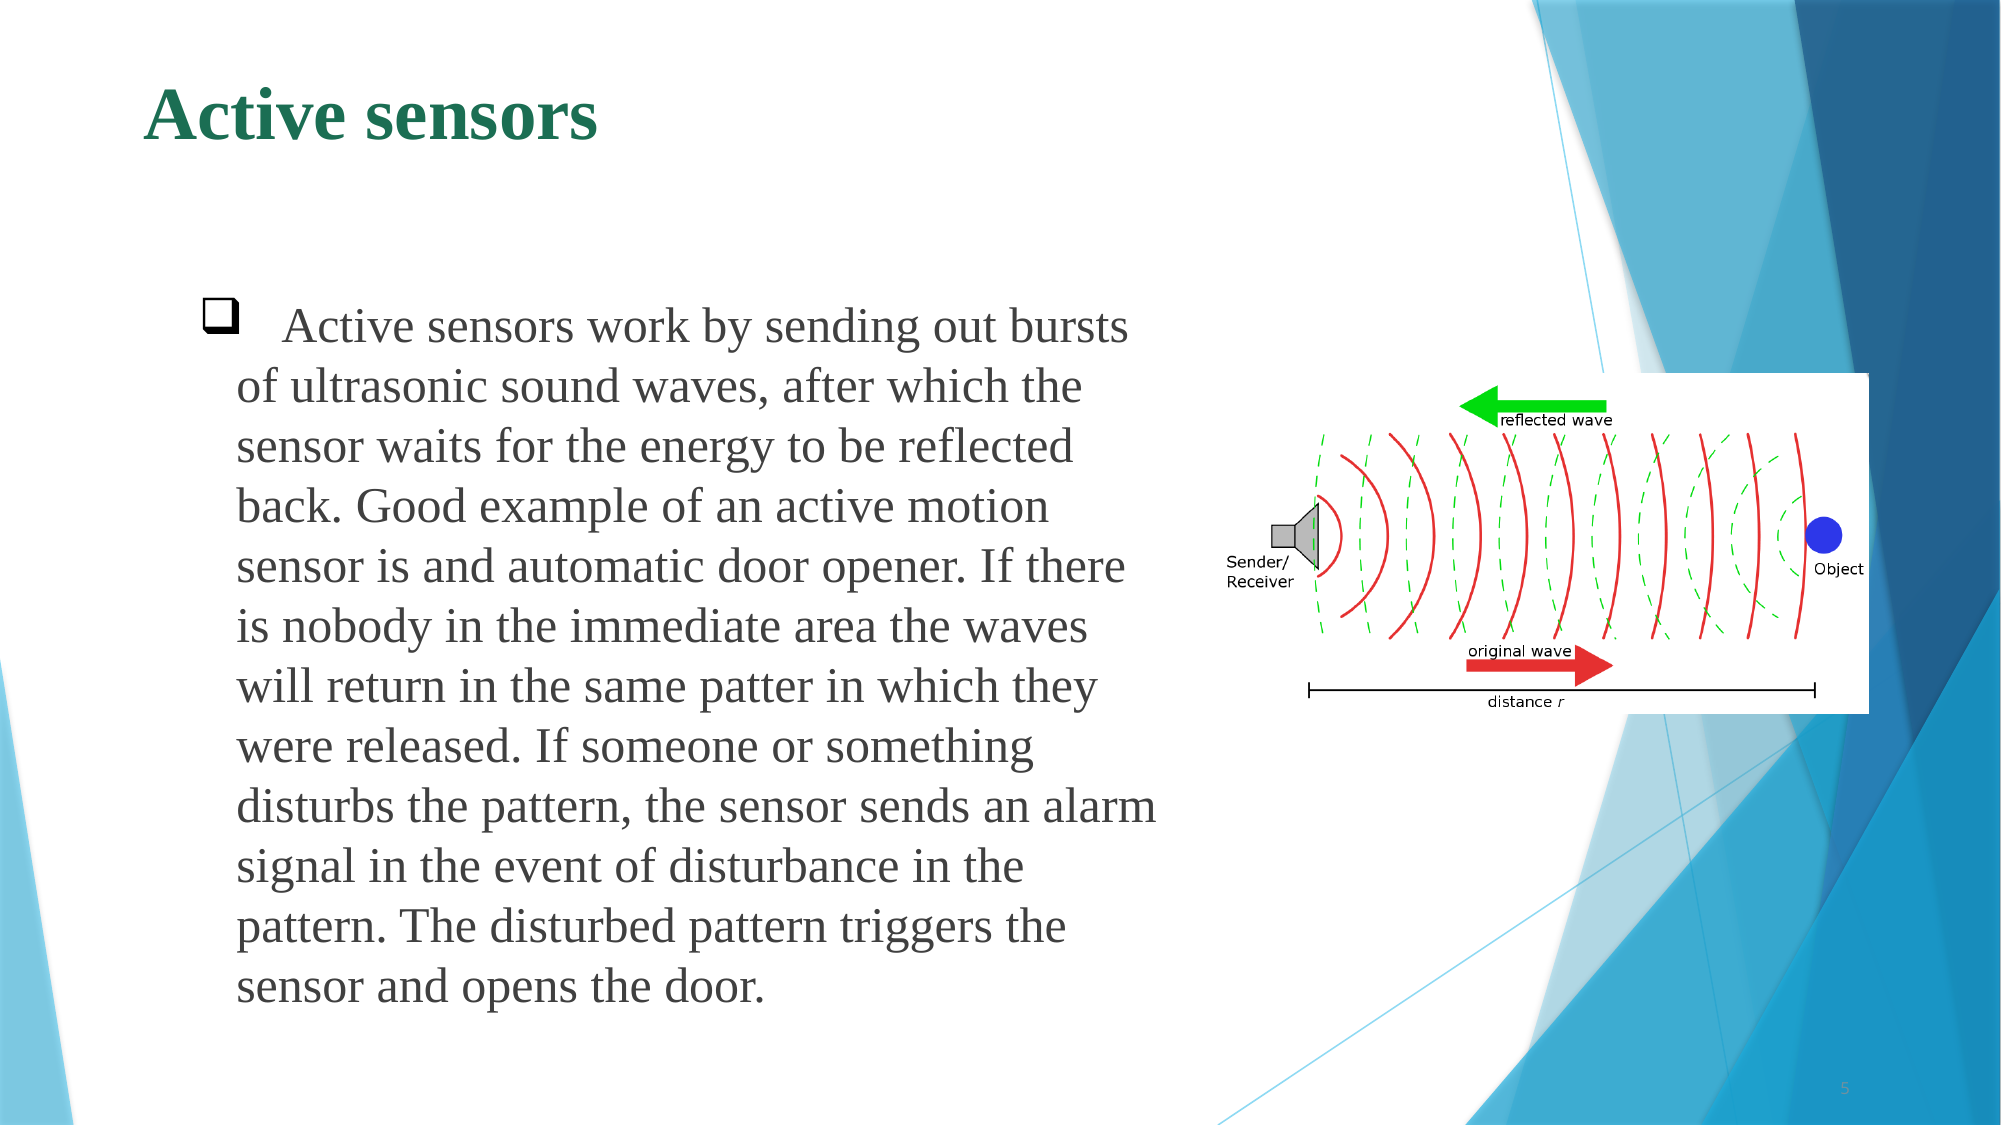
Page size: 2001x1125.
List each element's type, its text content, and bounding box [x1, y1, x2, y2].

title Active sensors [128, 57, 1539, 143]
list Active sensors work by sending out bursts of ultrasonic sound waves, after which the sensor waits for the energy to be reflected back. Good example of an active motion sensor is and automatic door opener. If there is nobody in the immediate area the waves will return in the same patter in which they were released. If someone or something disturbs the pattern, the sensor sends an alarm signal in the event of disturbance in the pattern. The disturbed pattern triggers the sensor and opens the door. [33, 285, 1186, 938]
picture [1224, 373, 1870, 715]
